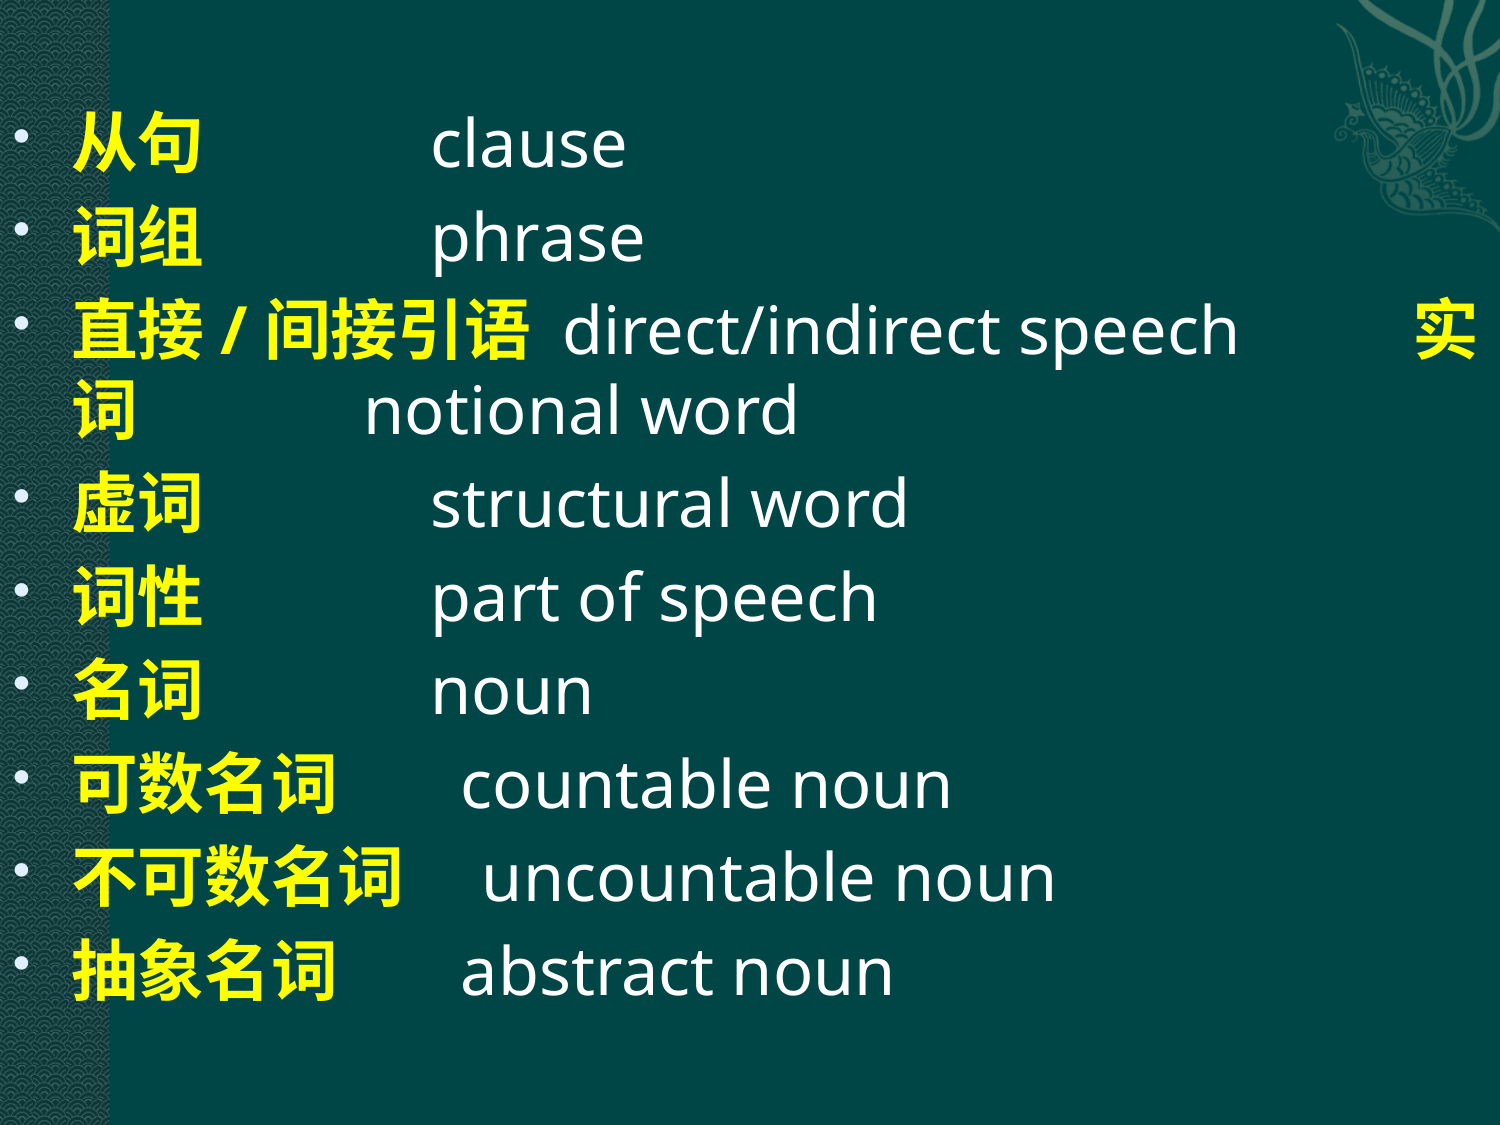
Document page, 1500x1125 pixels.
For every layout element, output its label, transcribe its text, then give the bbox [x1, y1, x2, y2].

list 从句 clause 词组 phrase 直接/间接引语 direct/indirect speech 实词 notional word 虚词 structural word 词性 part of speech 名词 noun 可数名词 countable noun 不可数名词 uncountable noun 抽象名词 abstract noun [0, 0, 1500, 1125]
